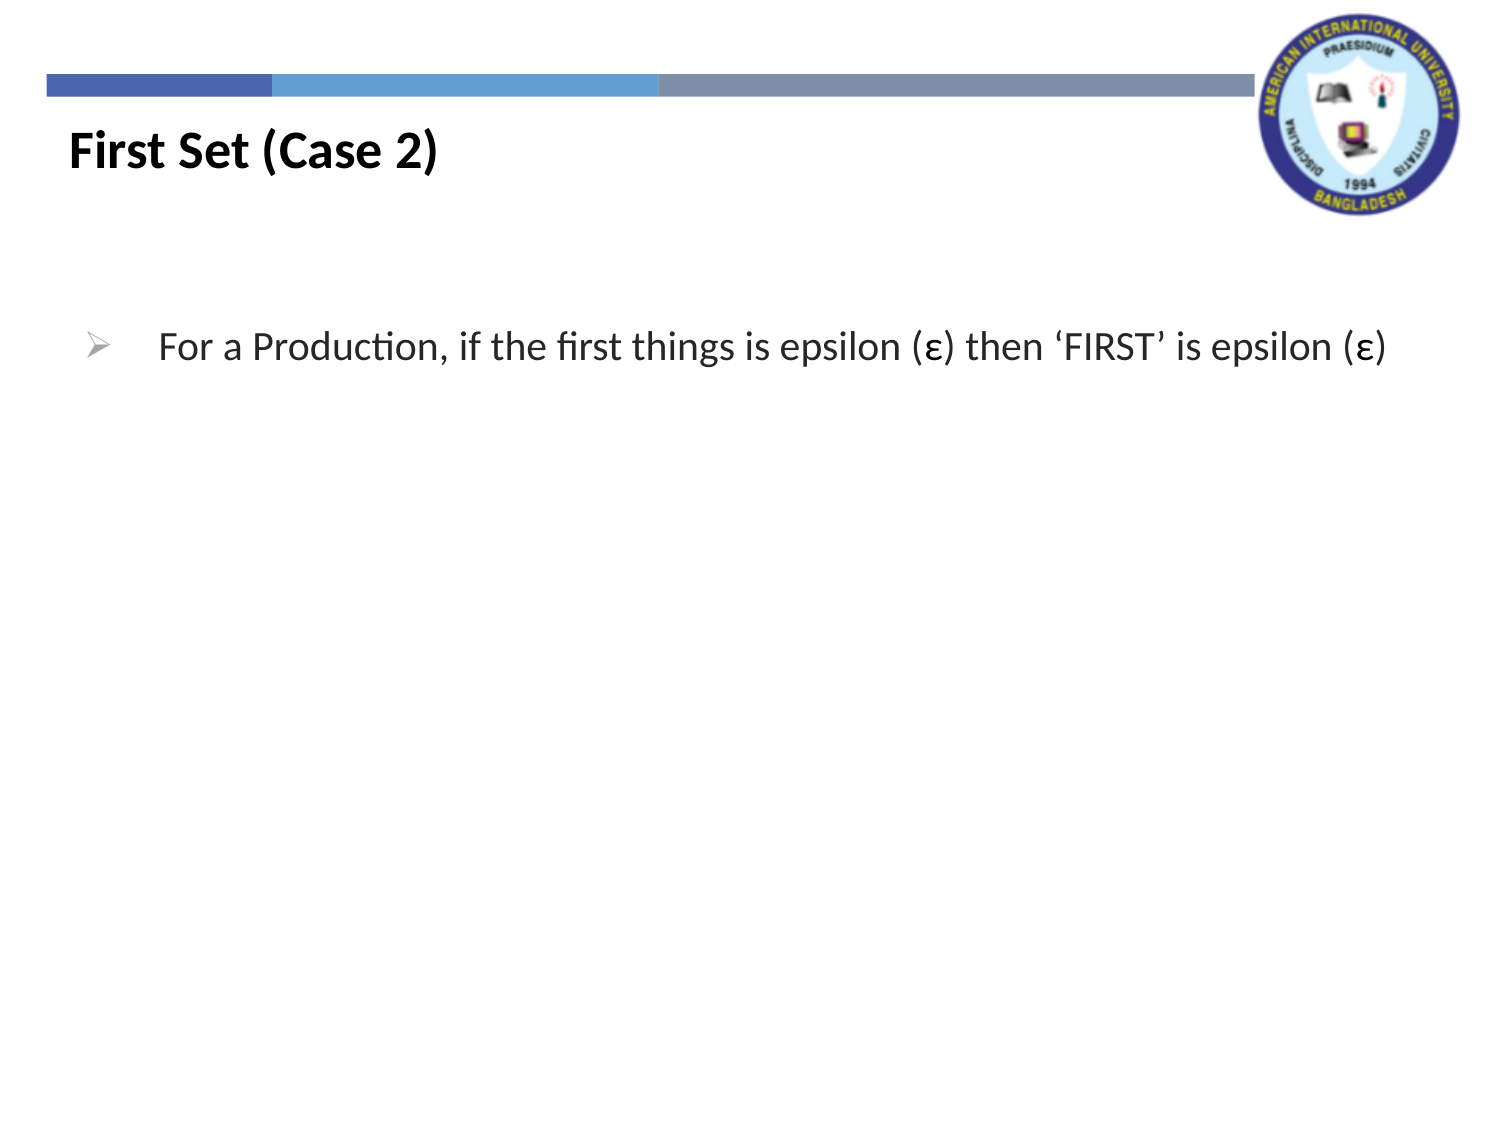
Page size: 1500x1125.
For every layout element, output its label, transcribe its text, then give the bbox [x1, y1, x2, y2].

picture [1254, 9, 1465, 221]
text_box First Set (Case 2) [55, 119, 1129, 201]
text_box For a Production, if the first things is epsilon (ε) then ‘FIRST’ is epsilon (ε) [69, 321, 1413, 586]
